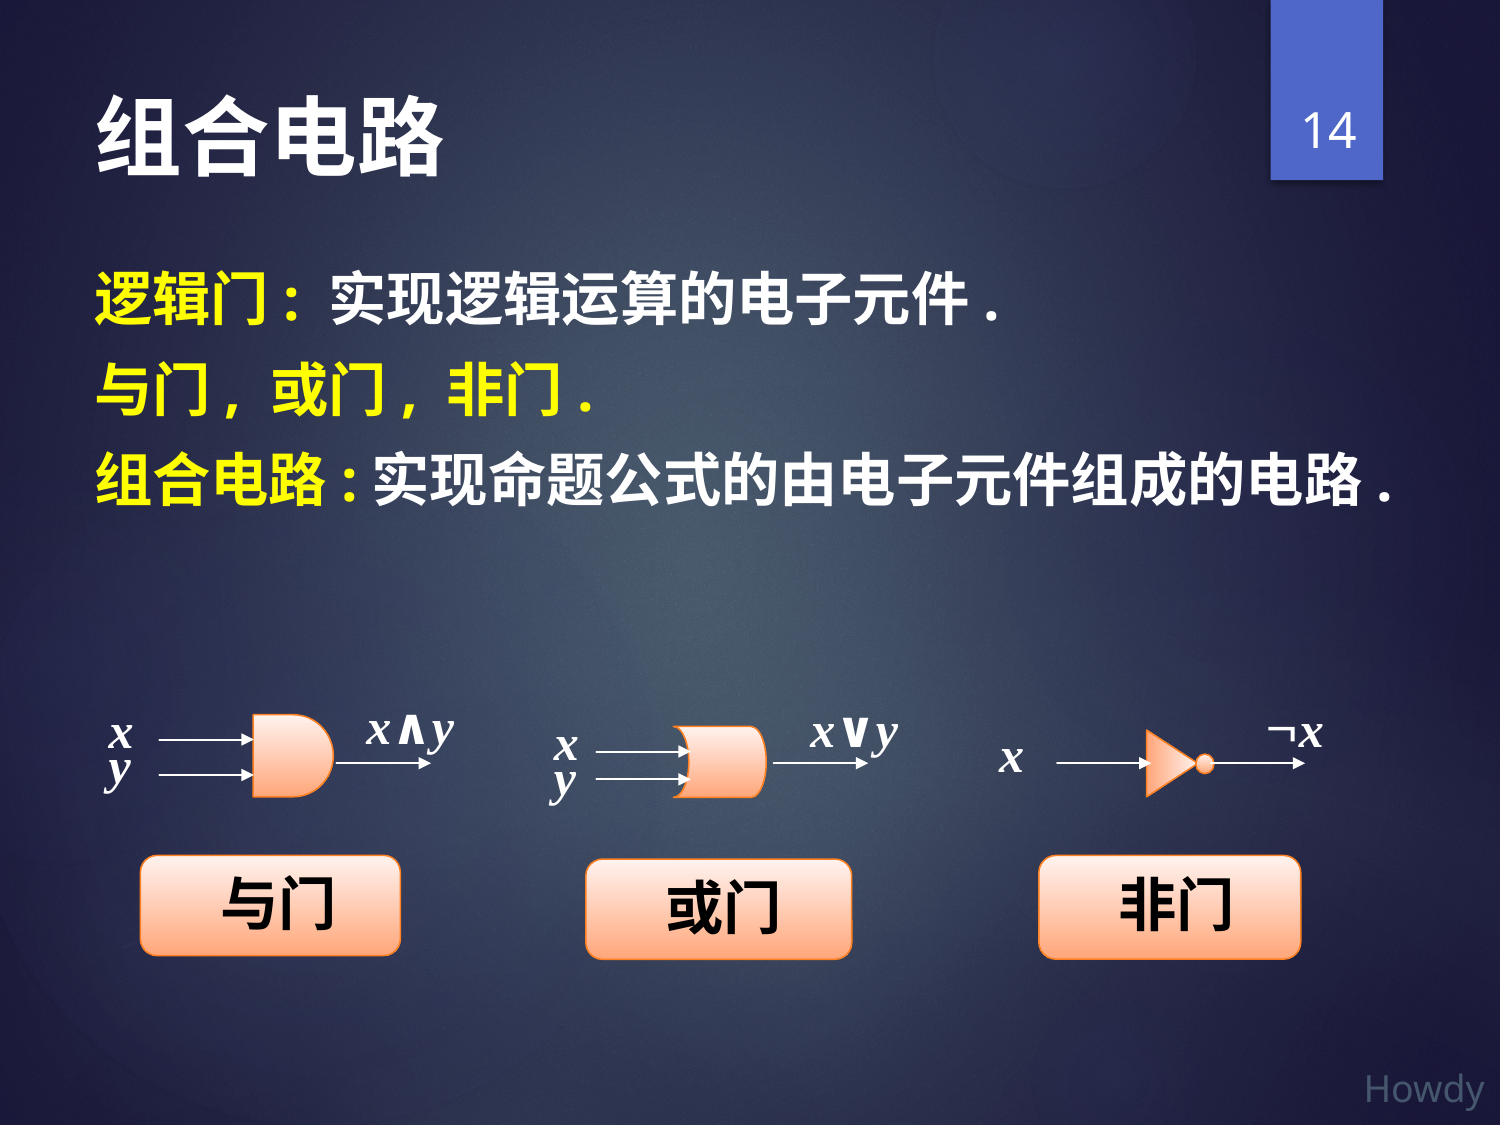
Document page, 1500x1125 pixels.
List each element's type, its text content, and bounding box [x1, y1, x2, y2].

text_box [93, 686, 1360, 960]
slide_number 14 [1277, 48, 1381, 175]
list 逻辑门: 实现逻辑运算的电子元件. 与门, 或门, 非门. 组合电路:实现命题公式的由电子元件组成的电路. [79, 254, 1468, 1090]
title 组合电路 [79, 74, 1237, 225]
